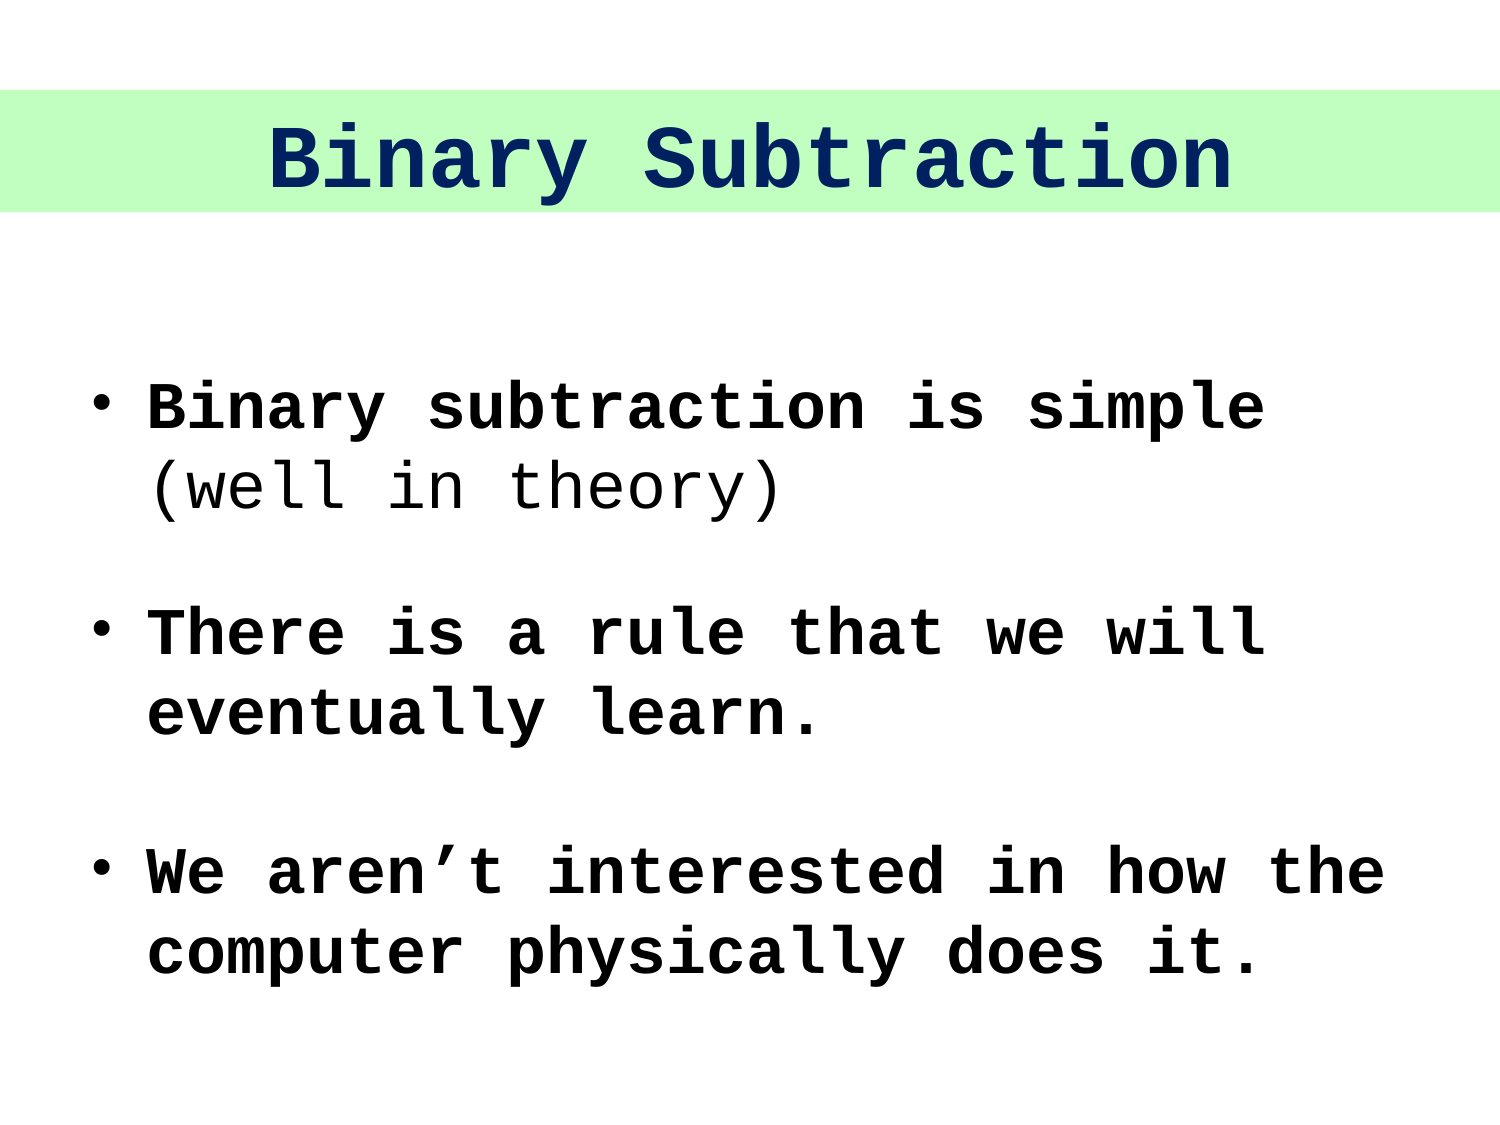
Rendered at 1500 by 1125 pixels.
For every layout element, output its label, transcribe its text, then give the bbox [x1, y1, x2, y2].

text_box Binary Subtraction [0, 89, 1500, 213]
list Binary subtraction is simple (well in theory) There is a rule that we will eventually learn. We aren’t interested in how the computer physically does it. [75, 354, 1425, 1036]
